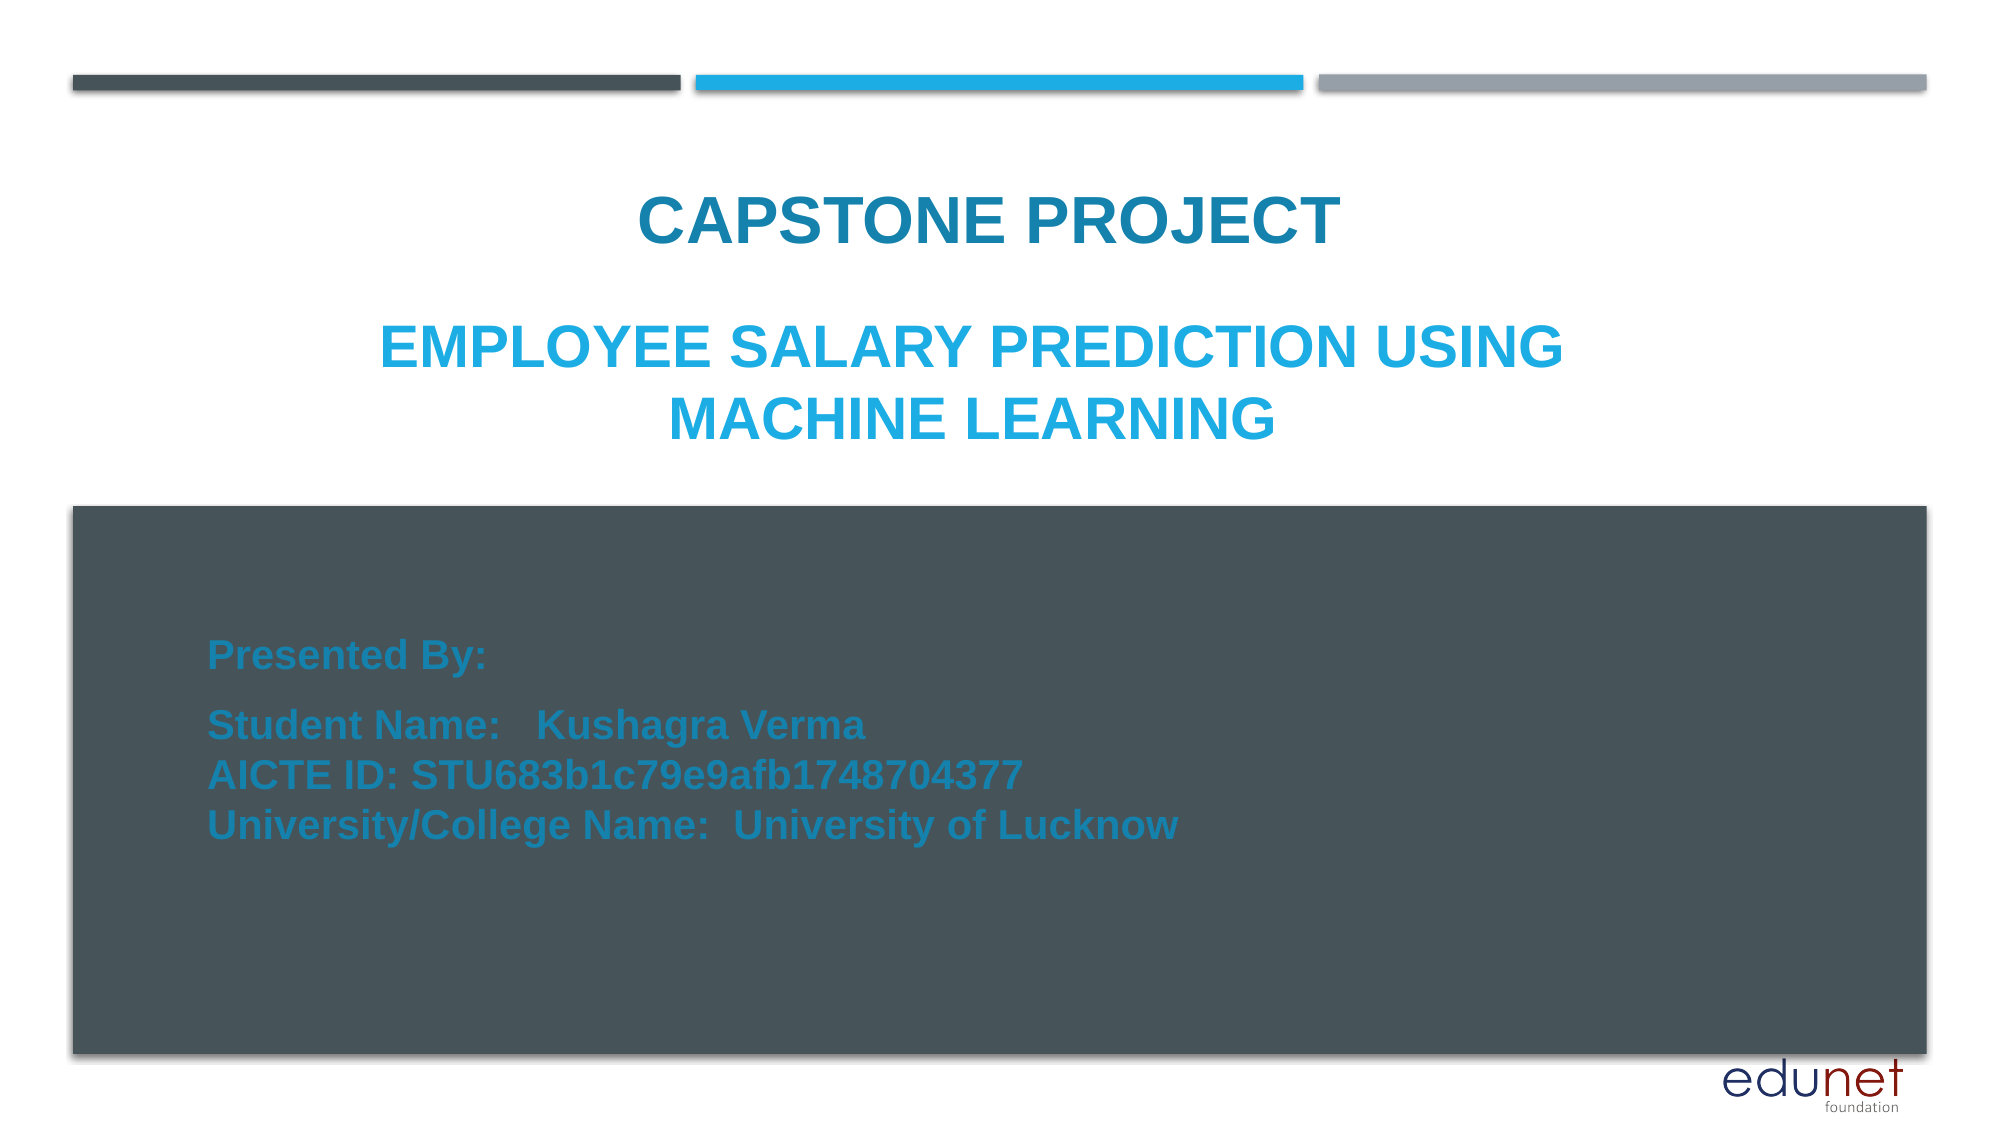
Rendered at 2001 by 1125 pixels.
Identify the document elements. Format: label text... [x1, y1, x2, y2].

text_box Presented By: Student Name: Kushagra Verma AICTE ID: STU683b1c79e9afb1748704377 University/College Name: University of Lucknow [192, 620, 1502, 906]
text_box CAPSTONE PROJECT [0, 169, 2000, 265]
title EMPLOYEE SALARY PREDICTION USING MACHINE LEARNING [222, 298, 1723, 460]
picture [1719, 1056, 1905, 1116]
